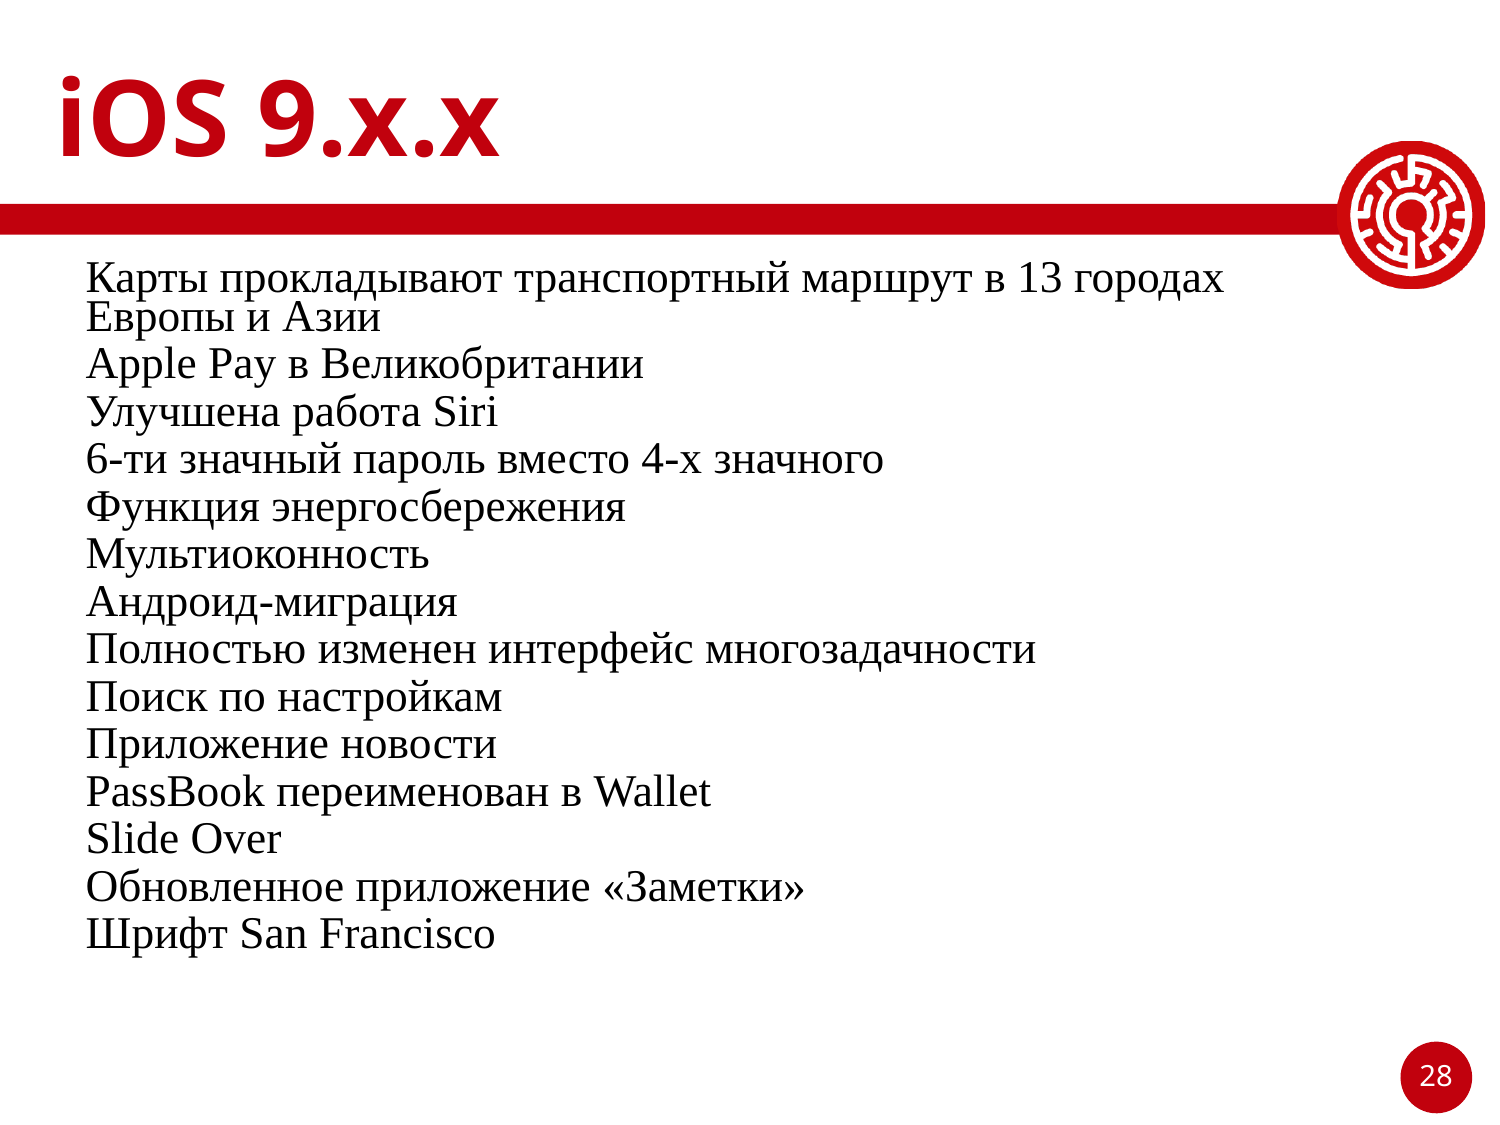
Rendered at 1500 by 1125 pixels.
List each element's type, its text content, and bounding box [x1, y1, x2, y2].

title iOS 9.x.x [47, 41, 1282, 186]
picture [1337, 141, 1485, 289]
list Карты прокладывают транспортный маршрут в 13 городах Европы и Азии Apple Pay в Великобритании Улучшена работа Siri 6-ти значный пароль вместо 4-х значного Функция энергосбережения Мультиоконность Андроид-миграция Полностью изменен интерфейс многозадачности Поиск по настройкам Приложение новости PassBook переименован в Wallet Slide Over Обновленное приложение «Заметки» Шрифт San Francisco [77, 253, 1314, 1009]
slide_number 28 [1410, 1051, 1462, 1104]
